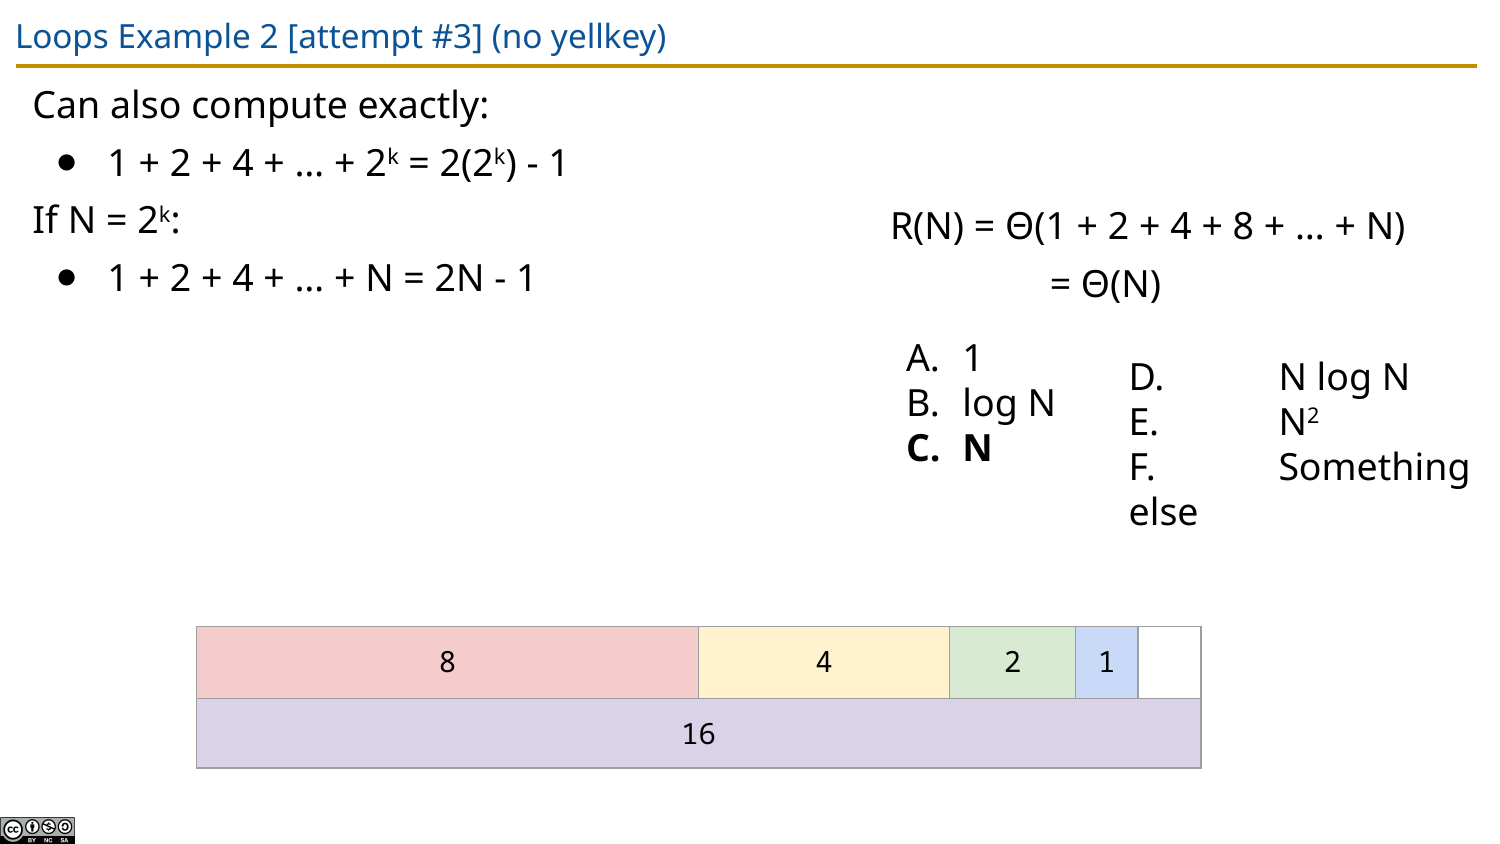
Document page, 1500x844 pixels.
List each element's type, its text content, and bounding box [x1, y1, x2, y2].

text_box 1 log N N [872, 318, 1113, 532]
table_header 2 [950, 627, 1075, 698]
text_box D. N log N E. N2 F. Something else [1113, 337, 1492, 455]
picture [0, 817, 75, 844]
title Loops Example 2 [attempt #3] (no yellkey) [0, 0, 1398, 65]
list Can also compute exactly: 1 + 2 + 4 + … + 2k = 2(2k) - 1 If N = 2k: 1 + 2 + 4 + … + N = 2N - 1 [17, 65, 1416, 627]
table_cell 16 [197, 699, 1200, 767]
table_header 8 [197, 627, 698, 698]
text_box R(N) = Θ(1 + 2 + 4 + 8 + … + N) = Θ(N) [874, 187, 1492, 337]
table_header 1 [1076, 627, 1137, 698]
table_header [1139, 627, 1200, 698]
text_box R(N) = Θ(1 + 2 + 4 + 8 + … + N) = Θ(N) [1113, 455, 1492, 481]
table_header 4 [699, 627, 949, 698]
